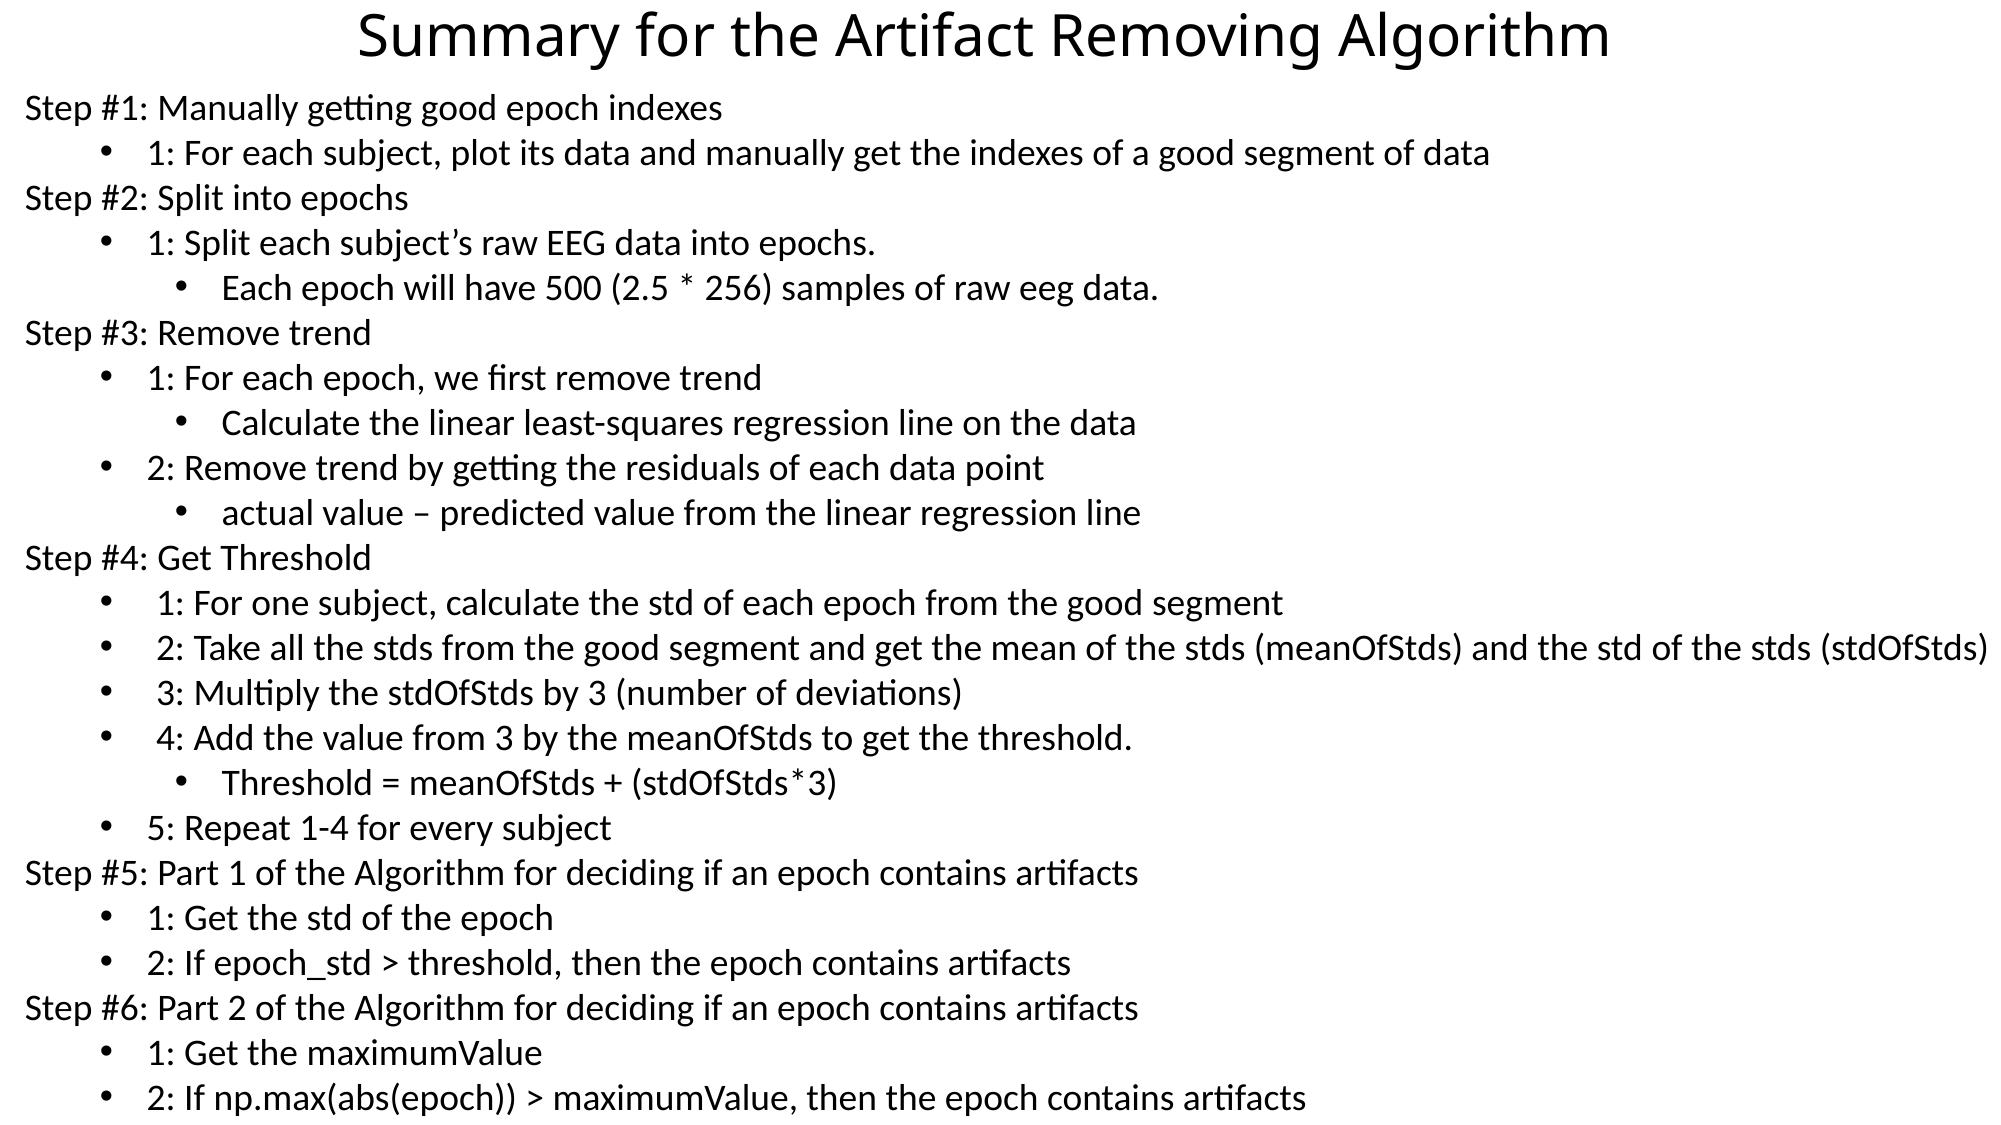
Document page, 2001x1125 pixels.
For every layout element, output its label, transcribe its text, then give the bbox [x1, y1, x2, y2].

text_box Step #1: Manually getting good epoch indexes 1: For each subject, plot its data and manually get the indexes of a good segment of data Step #2: Split into epochs 1: Split each subject’s raw EEG data into epochs. Each epoch will have 500 (2.5 * 256) samples of raw eeg data. Step #3: Remove trend 1: For each epoch, we first remove trend Calculate the linear least-squares regression line on the data 2: Remove trend by getting the residuals of each data point actual value – predicted value from the linear regression line Step #4: Get Threshold 1: For one subject, calculate the std of each epoch from the good segment 2: Take all the stds from the good segment and get the mean of the stds (meanOfStds) and the std of the stds (stdOfStds) 3: Multiply the stdOfStds by 3 (number of deviations) 4: Add the value from 3 by the meanOfStds to get the threshold. Threshold = meanOfStds + (stdOfStds*3) 5: Repeat 1-4 for every subject Step #5: Part 1 of the Algorithm for deciding if an epoch contains artifacts 1: Get the std of the epoch 2: If epoch_std > threshold, then the epoch contains artifacts Step #6: Part 2 of the Algorithm for deciding if an epoch contains artifacts 1: Get the maximumValue 2: If np.max(abs(epoch)) > maximumValue, then the epoch contains artifacts [9, 75, 2000, 1125]
title Summary for the Artifact Removing Algorithm [318, 0, 1652, 76]
